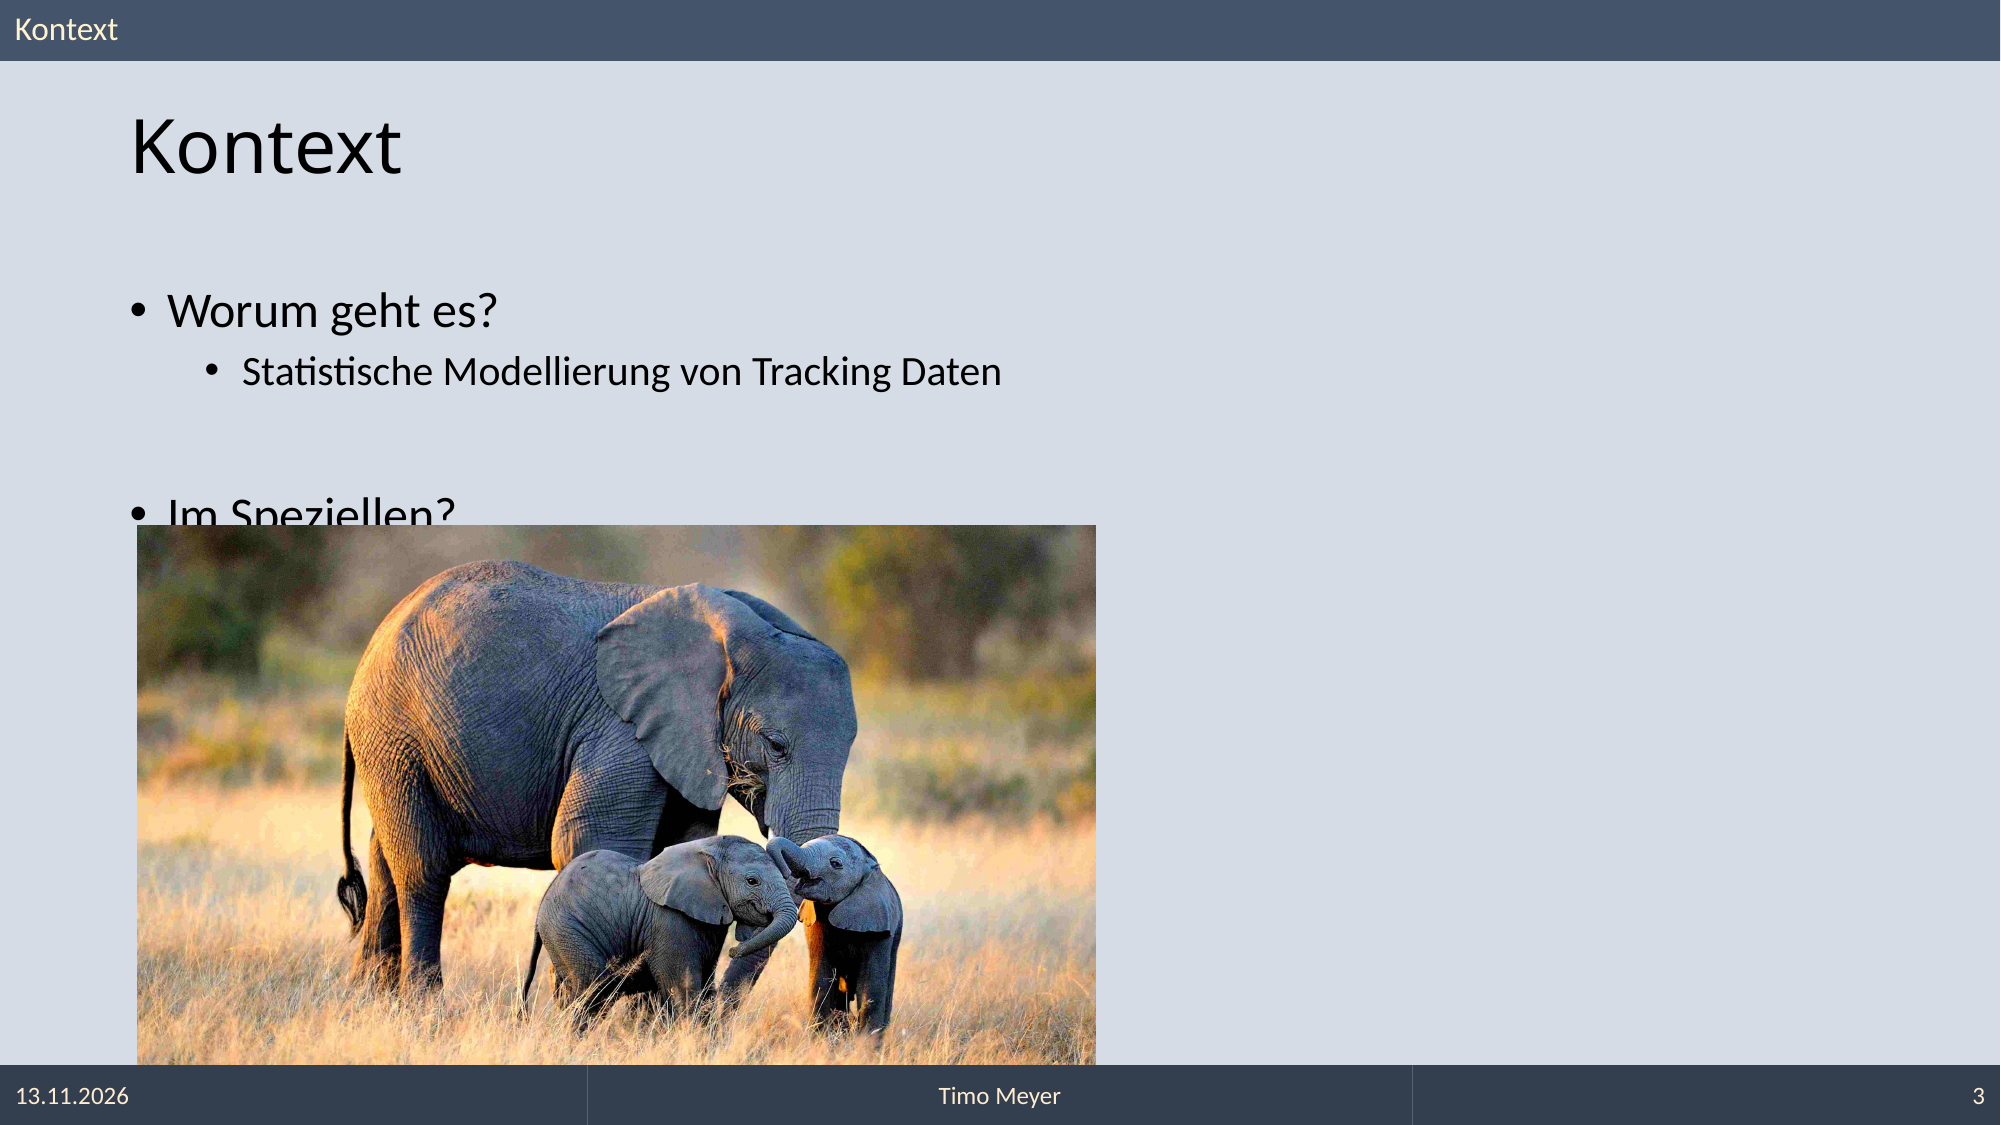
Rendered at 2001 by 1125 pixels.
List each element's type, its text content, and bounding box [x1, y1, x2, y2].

footer Timo Meyer [587, 1065, 1412, 1125]
slide_number 3 [1412, 1065, 2000, 1125]
text_box Kontext [0, 0, 832, 55]
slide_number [0, 1065, 587, 1125]
title Kontext [114, 59, 1863, 239]
list Worum geht es? Statistische Modellierung von Tracking Daten Im Speziellen? [114, 277, 1863, 1040]
picture [137, 525, 1096, 1065]
